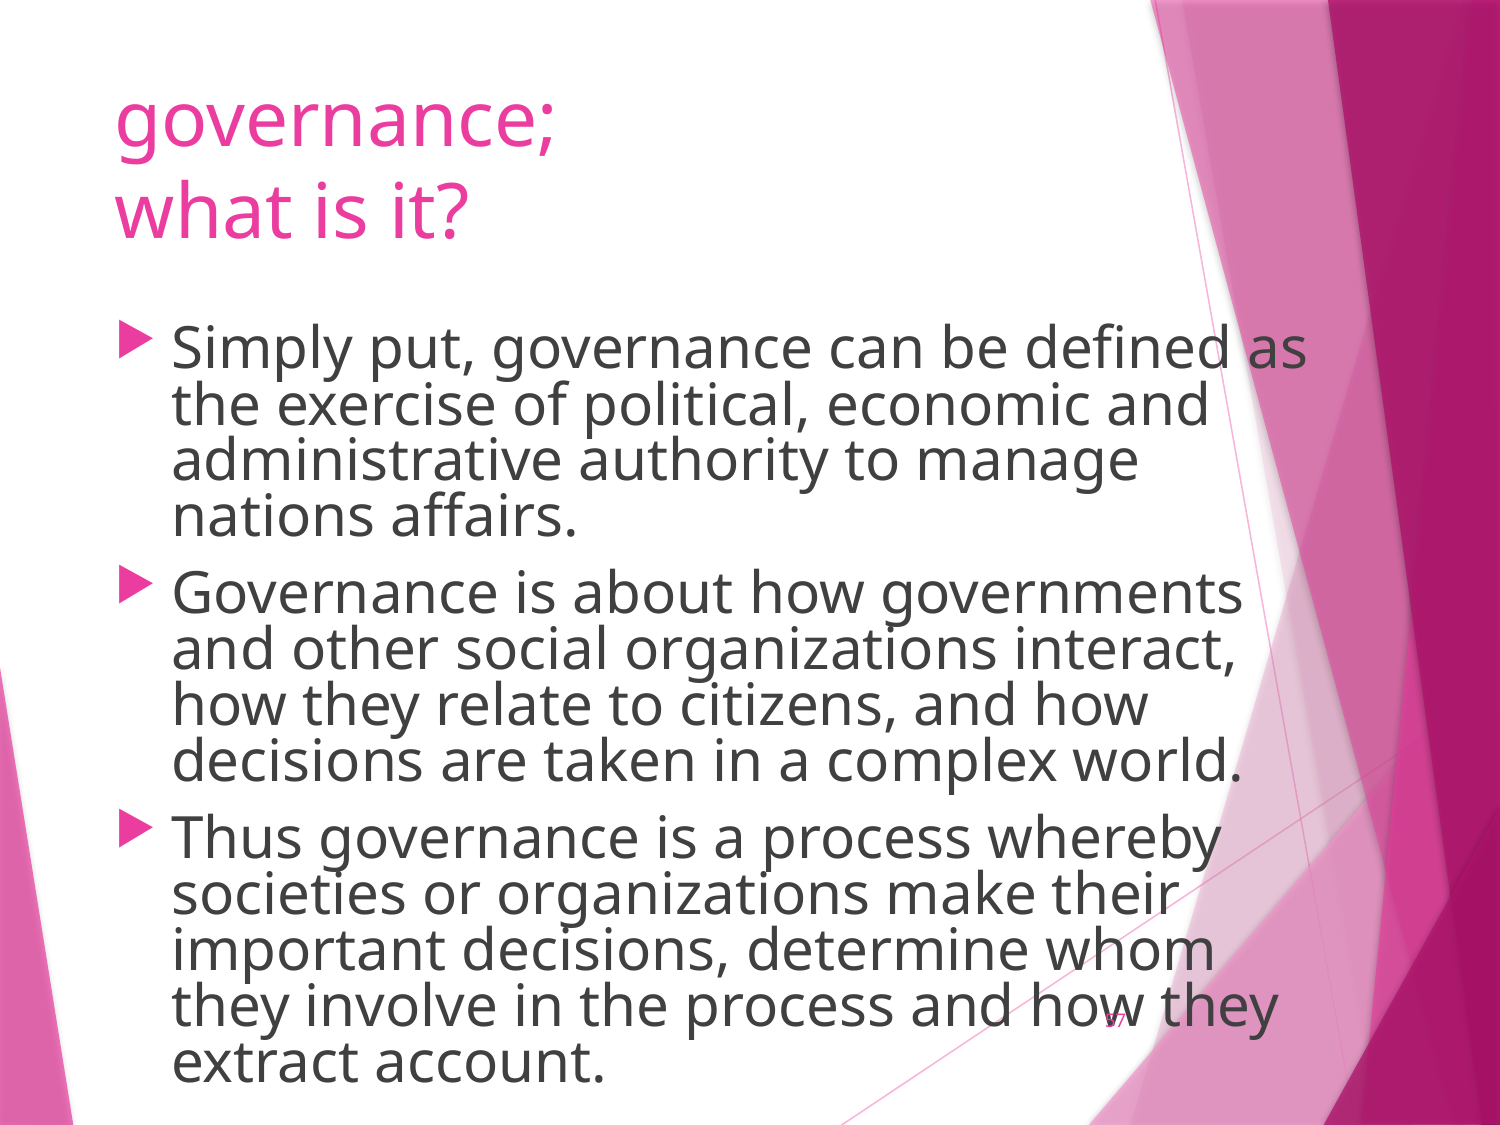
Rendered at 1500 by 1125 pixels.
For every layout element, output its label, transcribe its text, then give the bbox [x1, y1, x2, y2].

list Simply put, governance can be defined as the exercise of political, economic and administrative authority to manage nations affairs. Governance is about how governments and other social organizations interact, how they relate to citizens, and how decisions are taken in a complex world. Thus governance is a process whereby societies or organizations make their important decisions, determine whom they involve in the process and how they extract account. [99, 316, 1363, 1100]
title governance; what is it? [99, 62, 1142, 263]
slide_number 57 [1057, 991, 1142, 1051]
